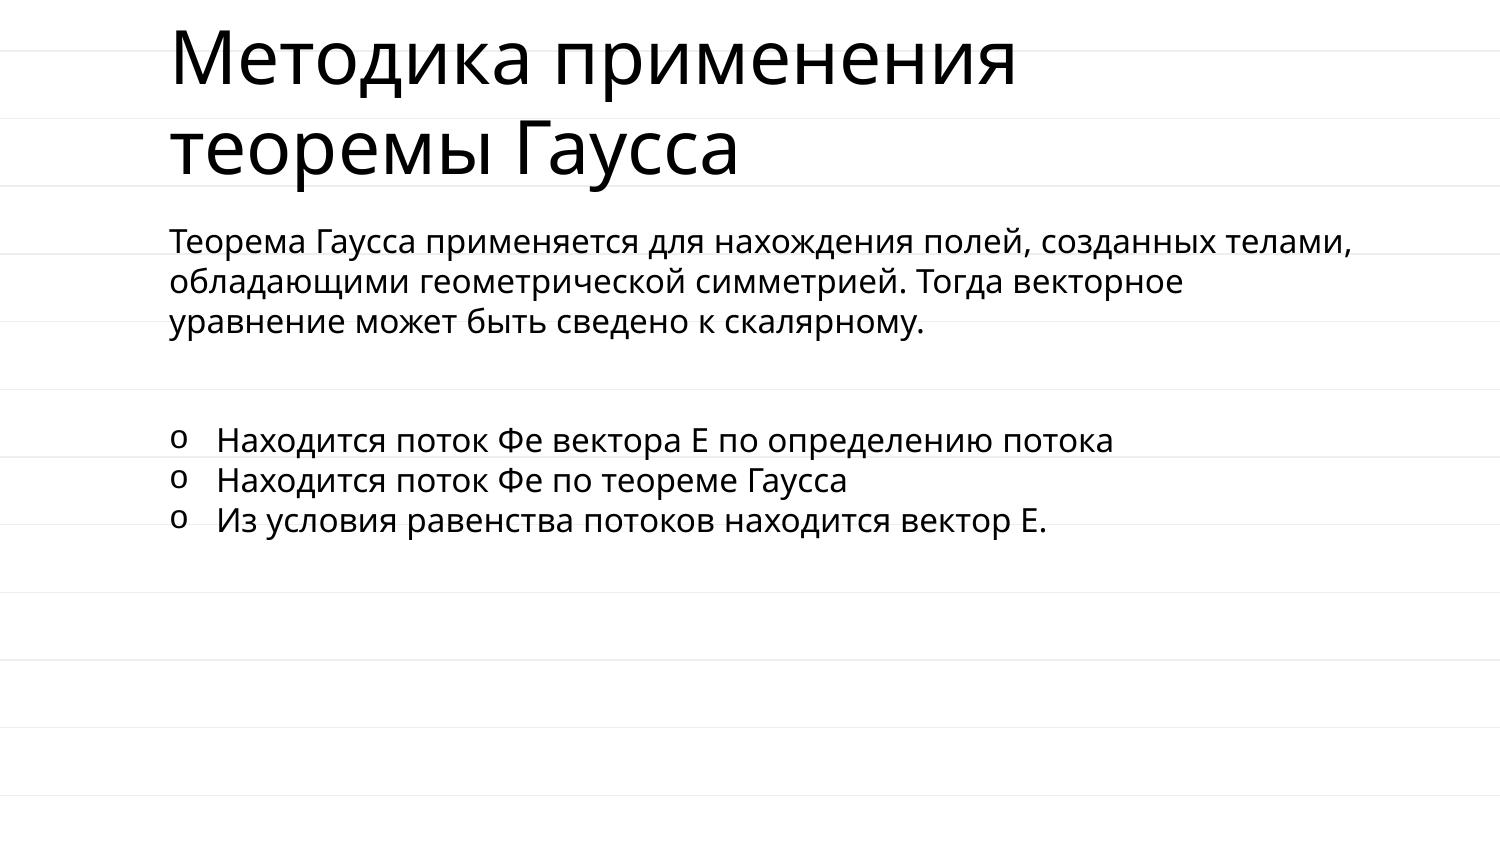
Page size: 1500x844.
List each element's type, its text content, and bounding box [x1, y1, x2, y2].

subtitle Теорема Гаусса применяется для нахождения полей, созданных телами, обладающими геометрической симметрией. Тогда векторное уравнение может быть сведено к скалярному. Находится поток Фе вектора Е по определению потока Находится поток Фе по теореме Гаусса Из условия равенства потоков находится вектор Е. [154, 205, 1387, 697]
title Методика применения теоремы Гаусса [154, 84, 1351, 205]
